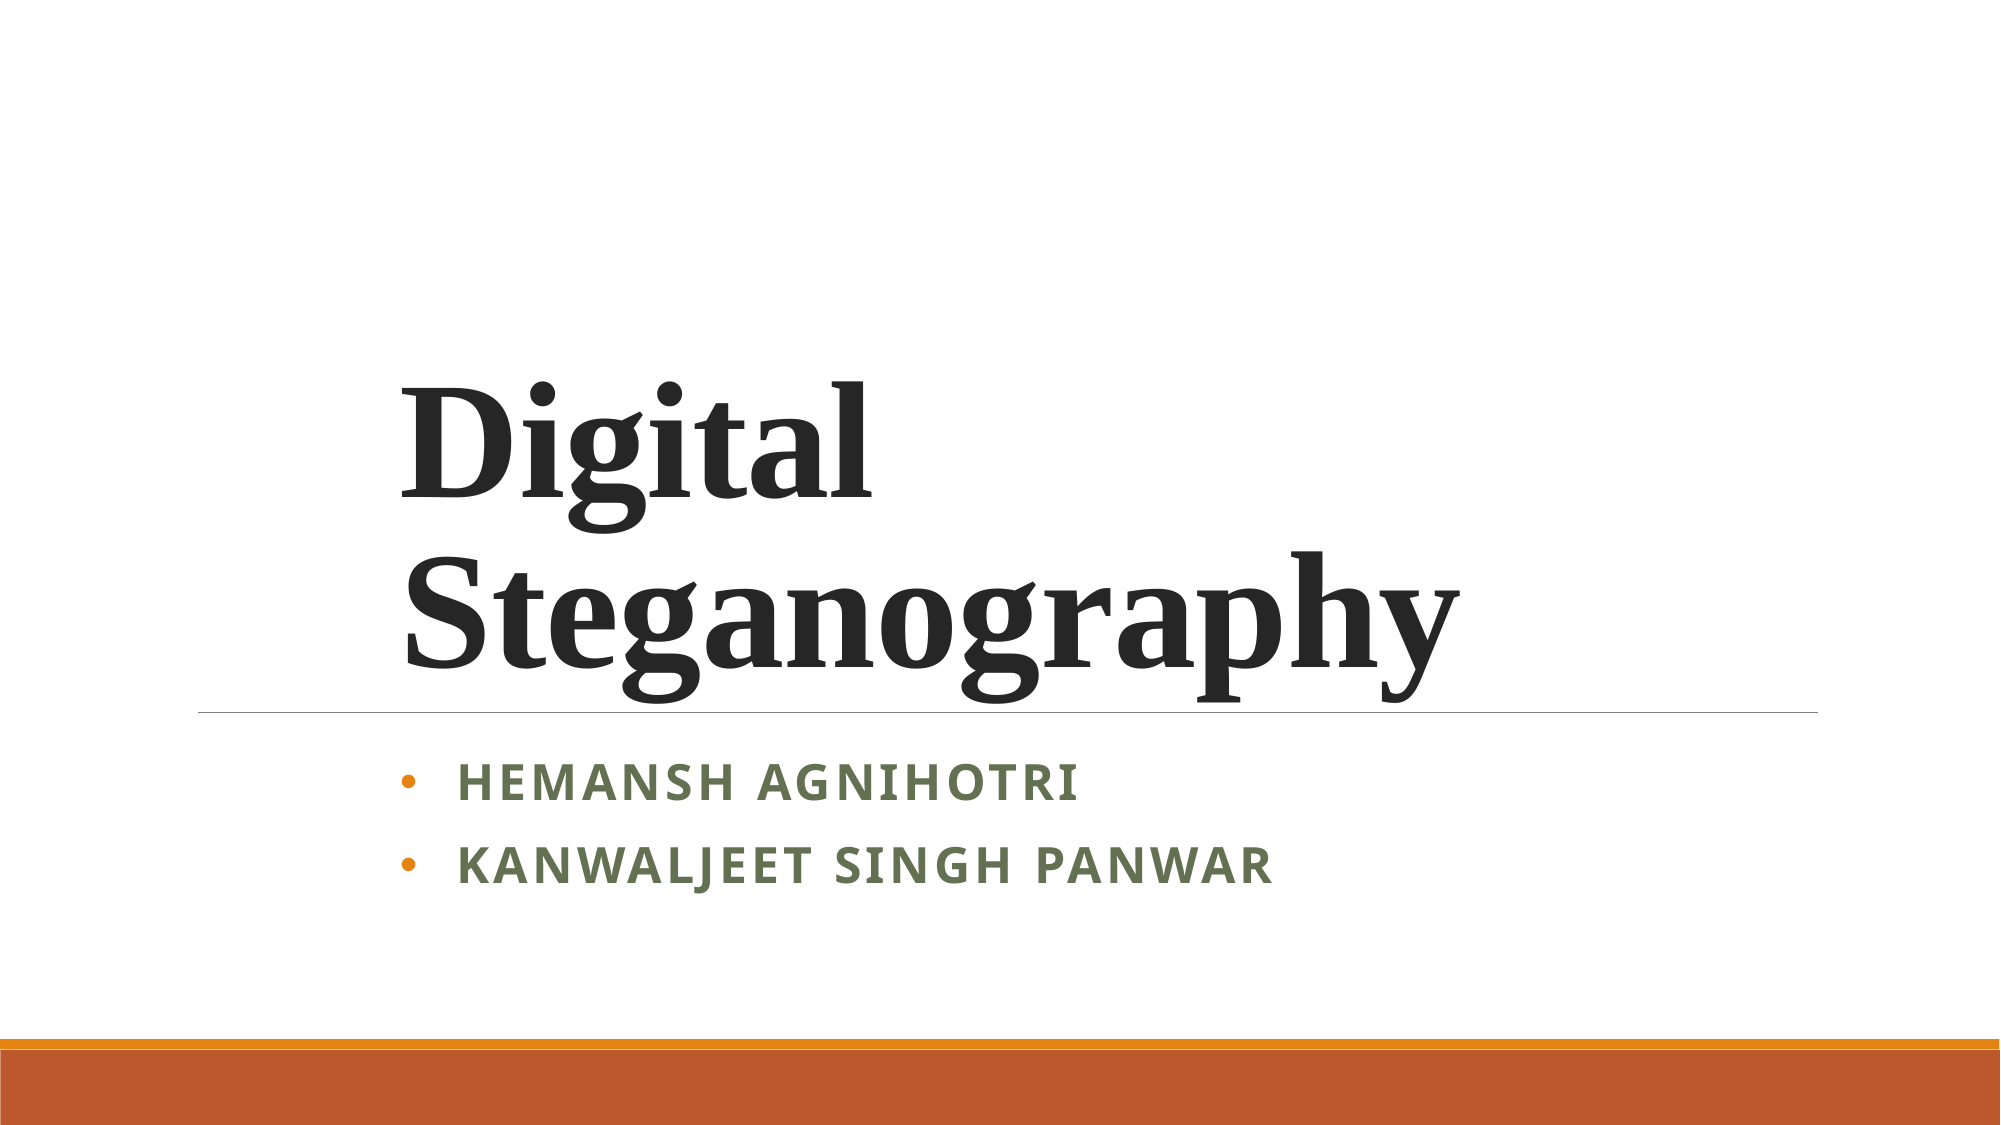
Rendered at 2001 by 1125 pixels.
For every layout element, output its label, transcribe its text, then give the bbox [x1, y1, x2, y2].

title Digital Steganography [384, 124, 1623, 710]
subtitle Hemansh Agnihotri Kanwaljeet Singh Panwar [384, 750, 1529, 942]
